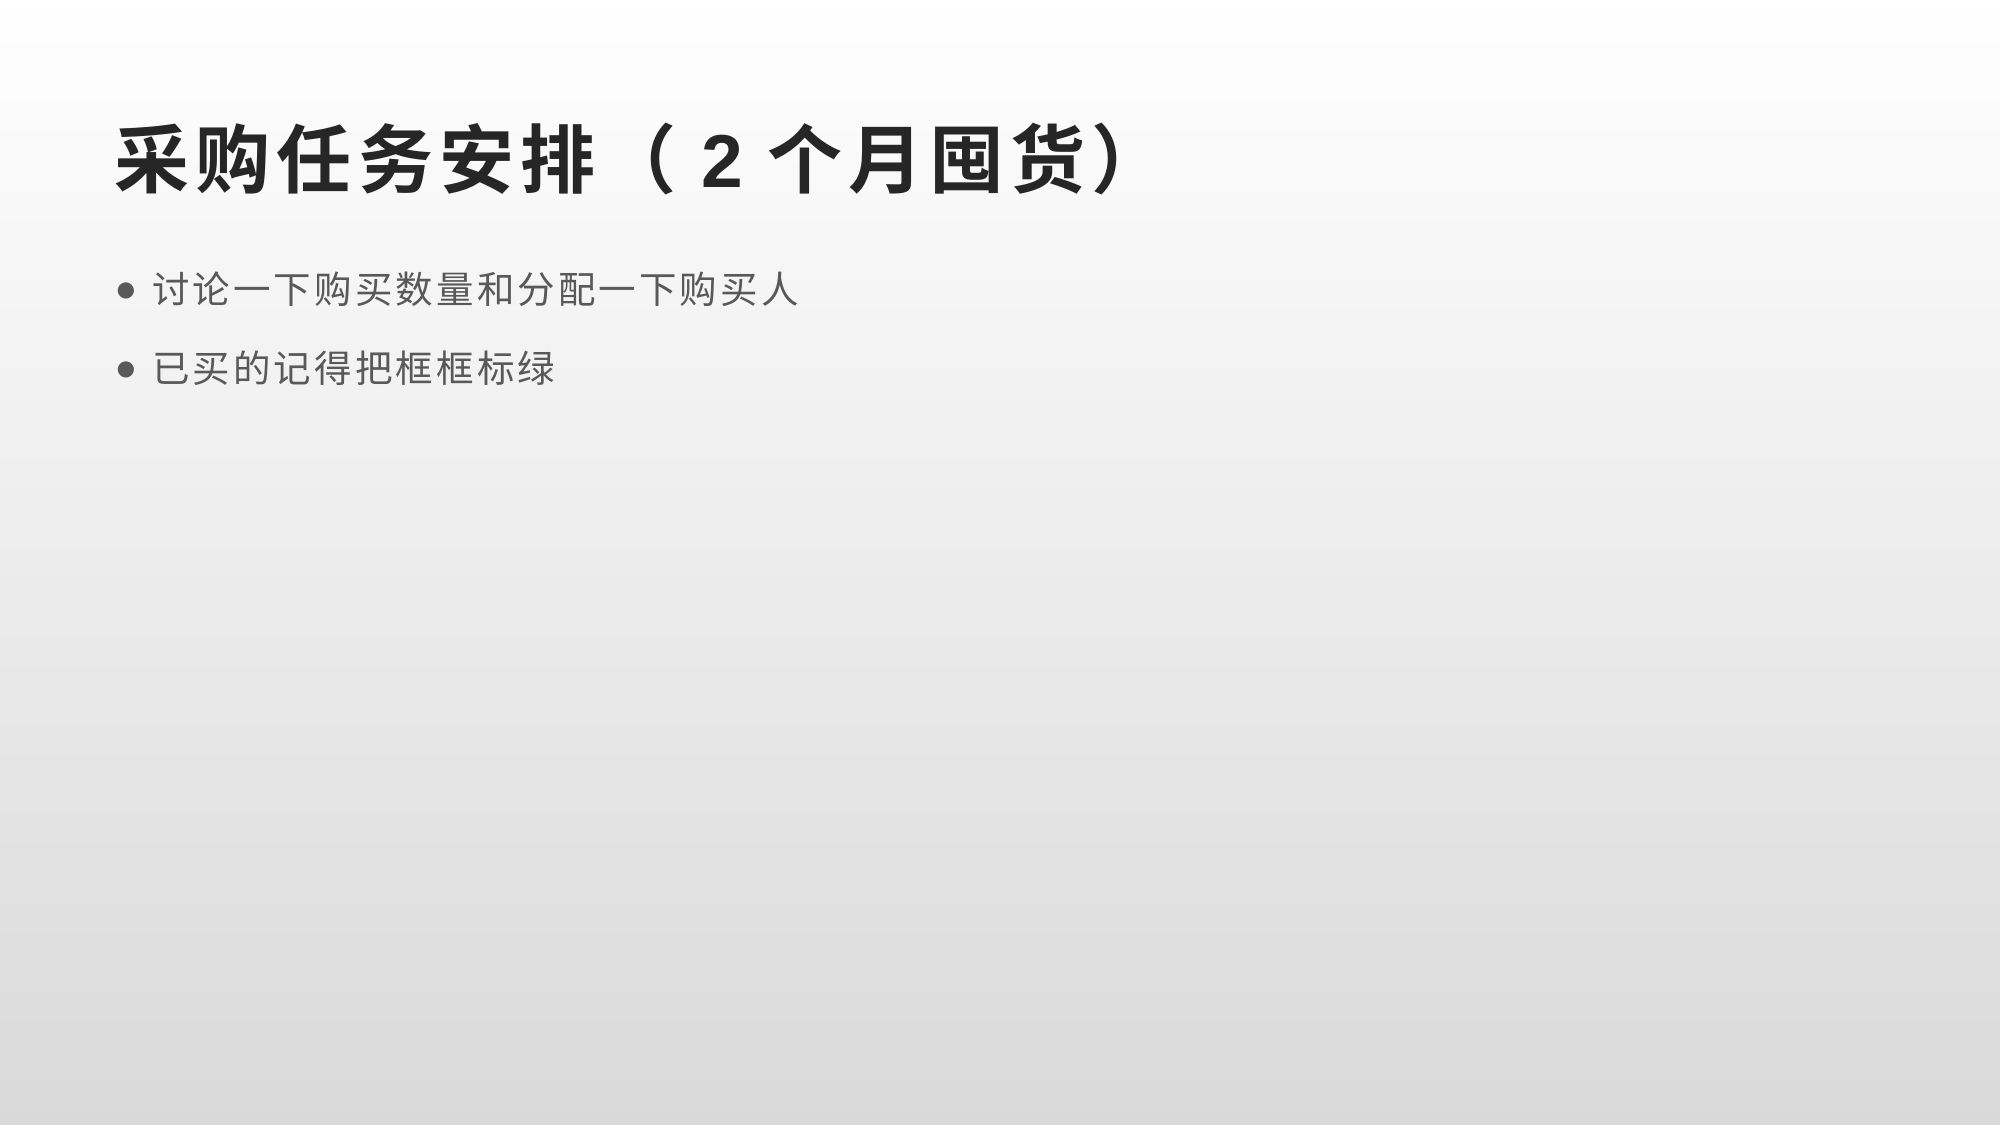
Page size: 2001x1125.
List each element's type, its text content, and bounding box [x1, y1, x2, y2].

title 采购任务安排（2个月囤货） [99, 99, 1900, 216]
list 讨论一下购买数量和分配一下购买人 已买的记得把框框标绿 [99, 244, 1900, 1026]
